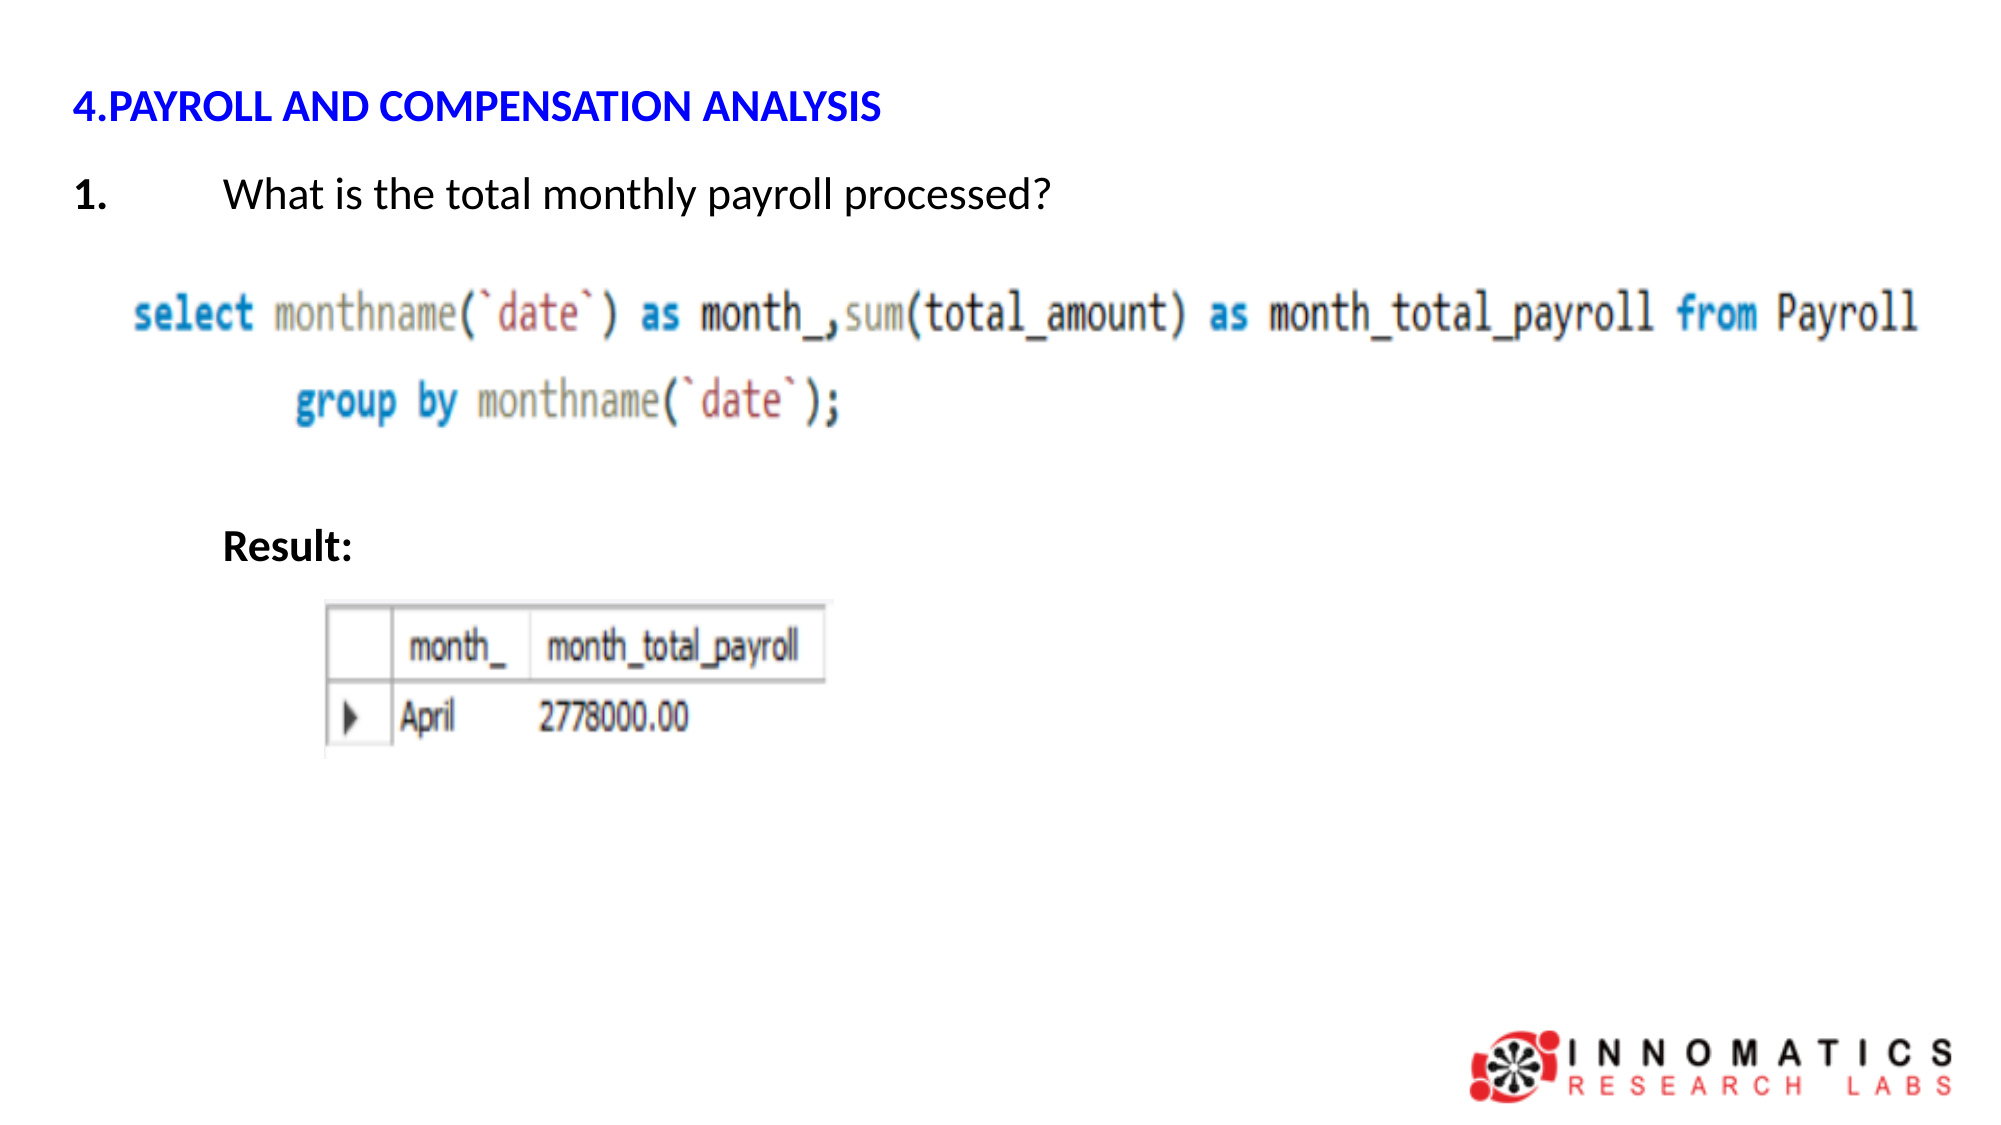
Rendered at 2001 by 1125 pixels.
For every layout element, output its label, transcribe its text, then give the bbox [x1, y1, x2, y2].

text_box 4.PAYROLL AND COMPENSATION ANALYSIS 1. What is the total monthly payroll processed? Result: [57, 60, 1921, 995]
picture [1445, 1014, 1975, 1125]
picture [121, 264, 1930, 444]
picture [324, 599, 834, 760]
